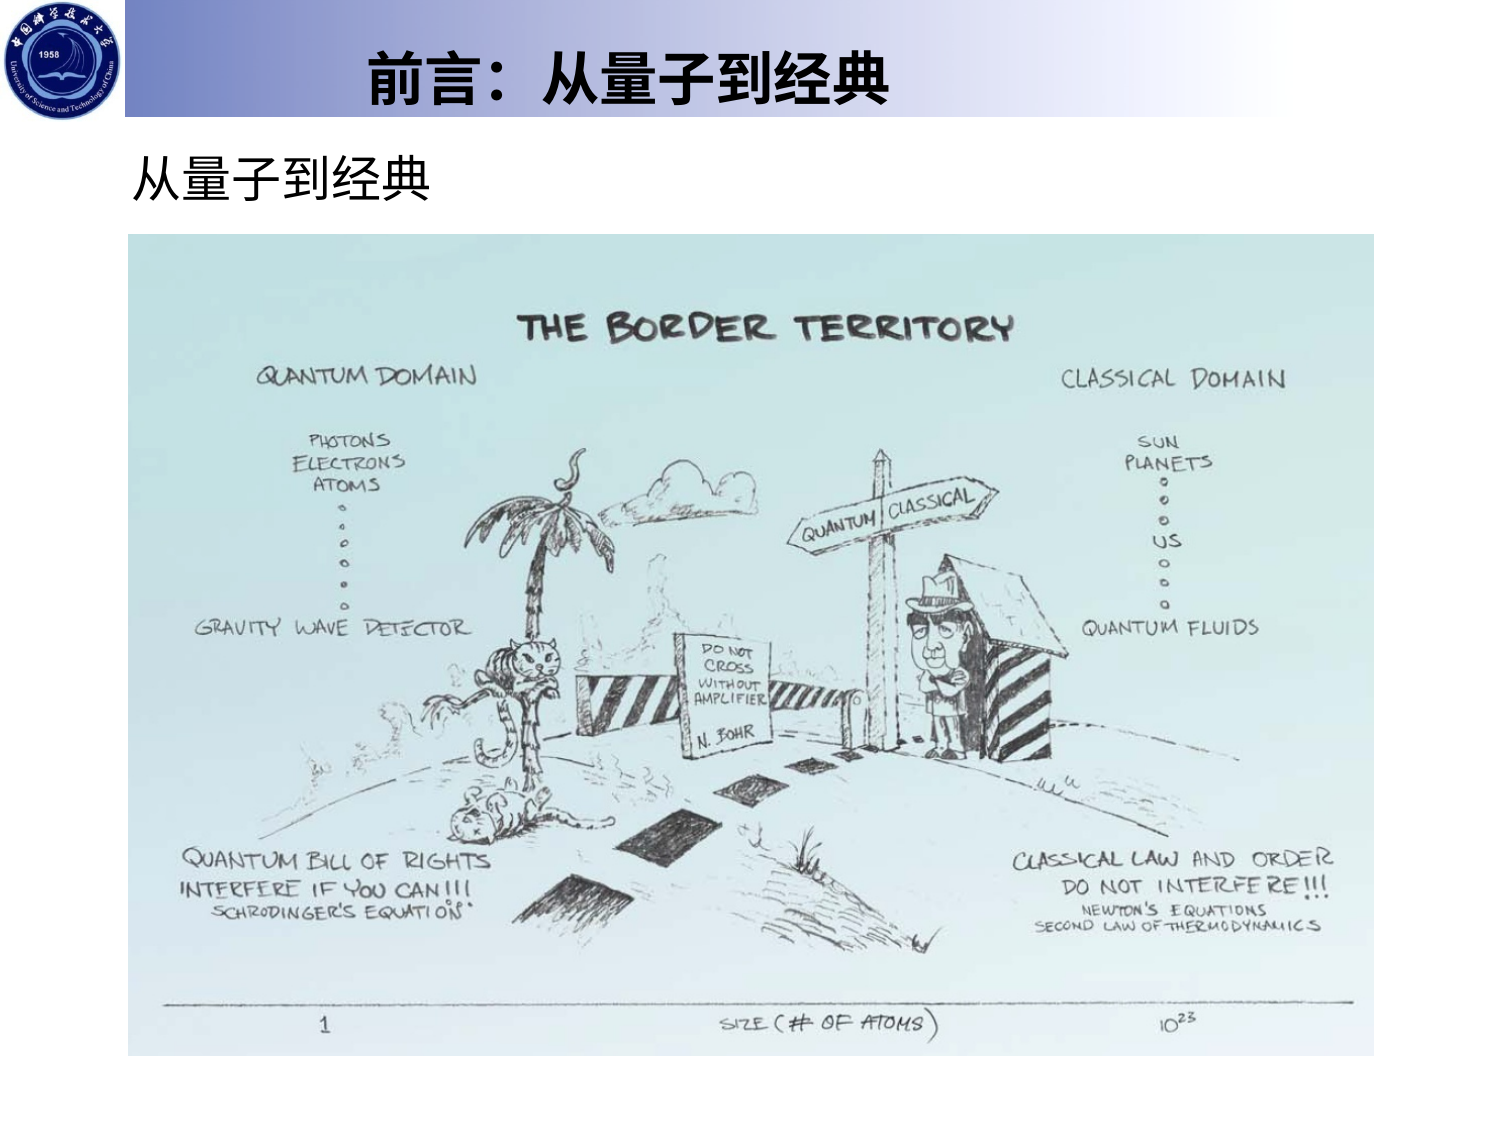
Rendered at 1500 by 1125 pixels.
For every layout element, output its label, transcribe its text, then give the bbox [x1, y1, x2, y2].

picture [128, 234, 1374, 1057]
picture [124, 0, 1500, 117]
text_box 从量子到经典 [117, 140, 563, 216]
picture [0, 0, 123, 122]
